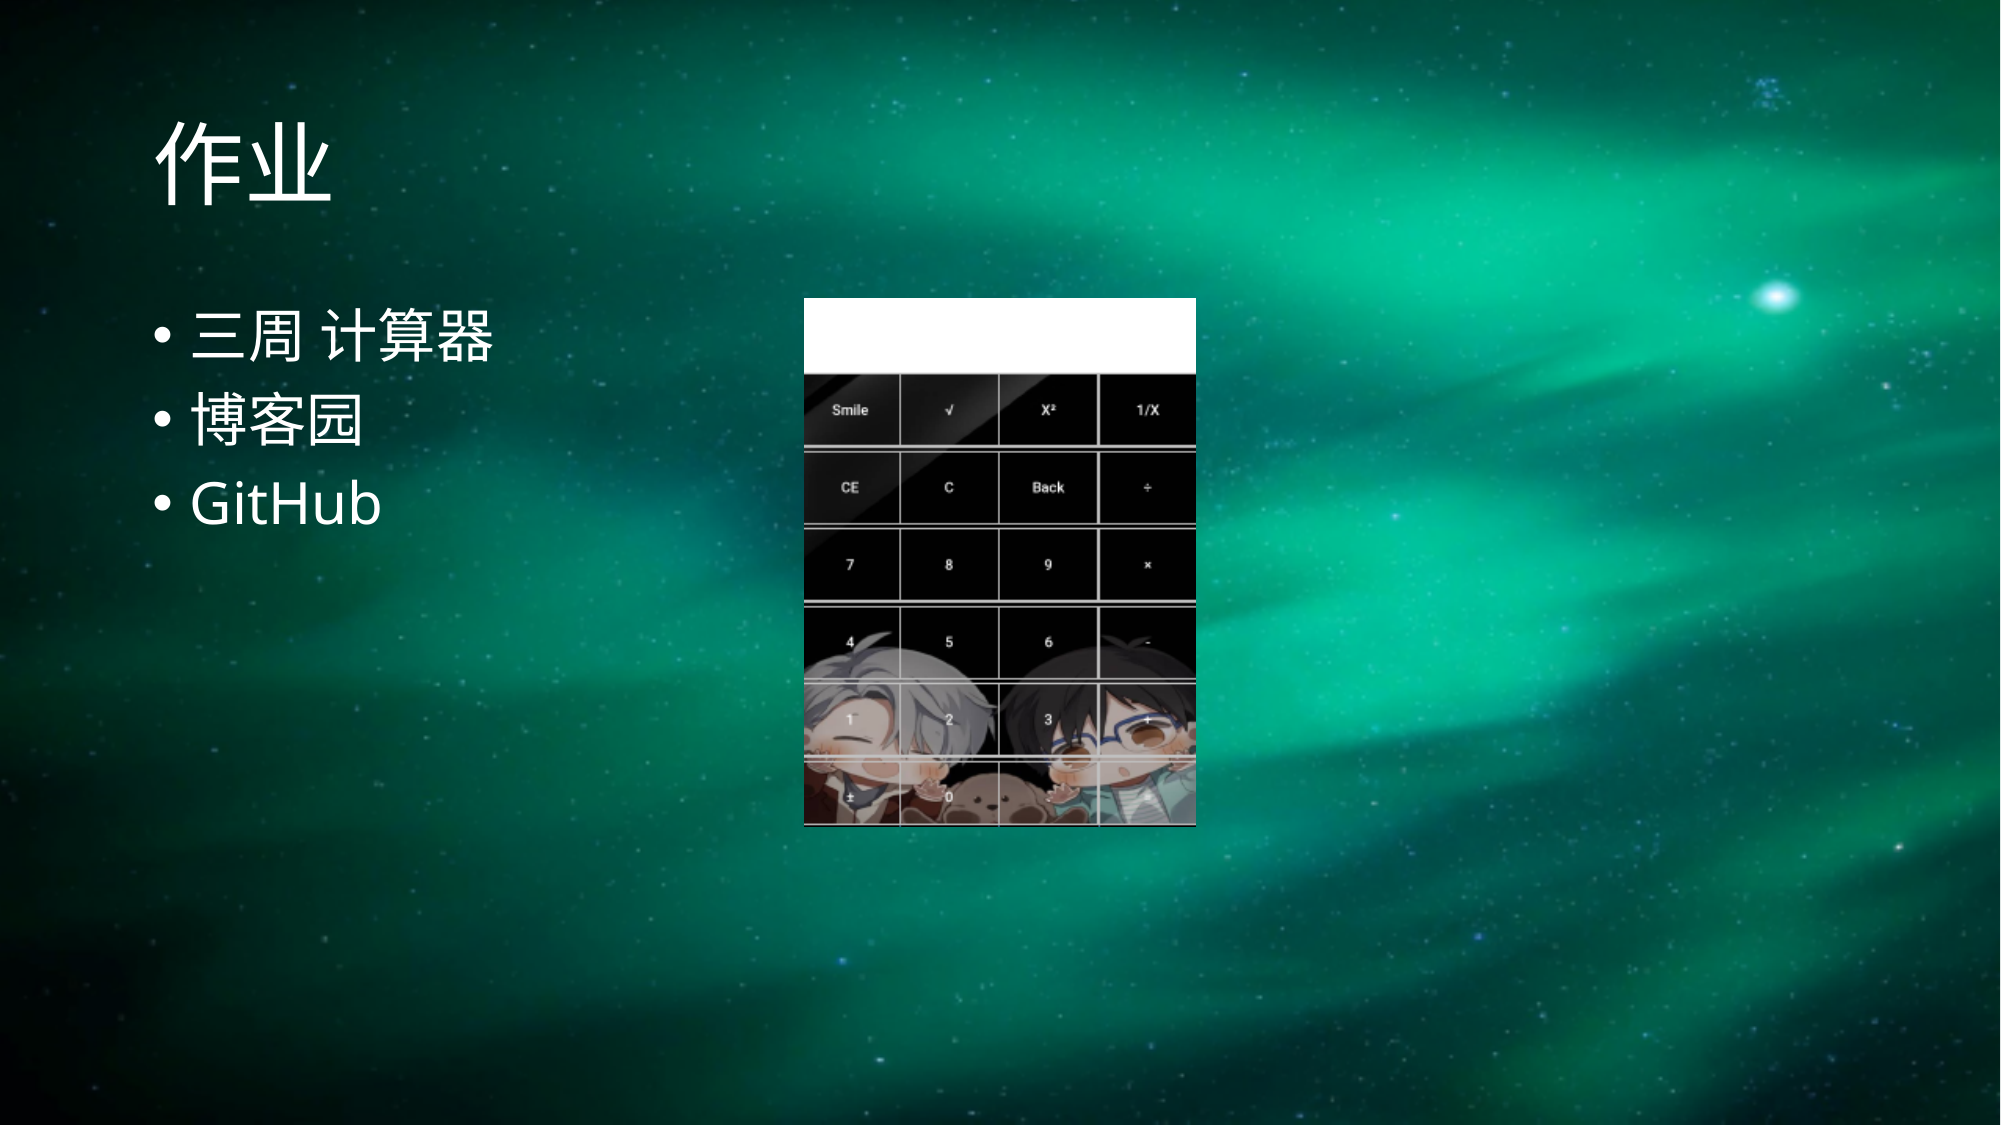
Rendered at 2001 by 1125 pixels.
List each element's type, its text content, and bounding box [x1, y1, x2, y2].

title 作业 [137, 59, 1863, 278]
list 三周 计算器 博客园 GitHub [137, 299, 1863, 1014]
picture [0, 0, 2001, 1125]
